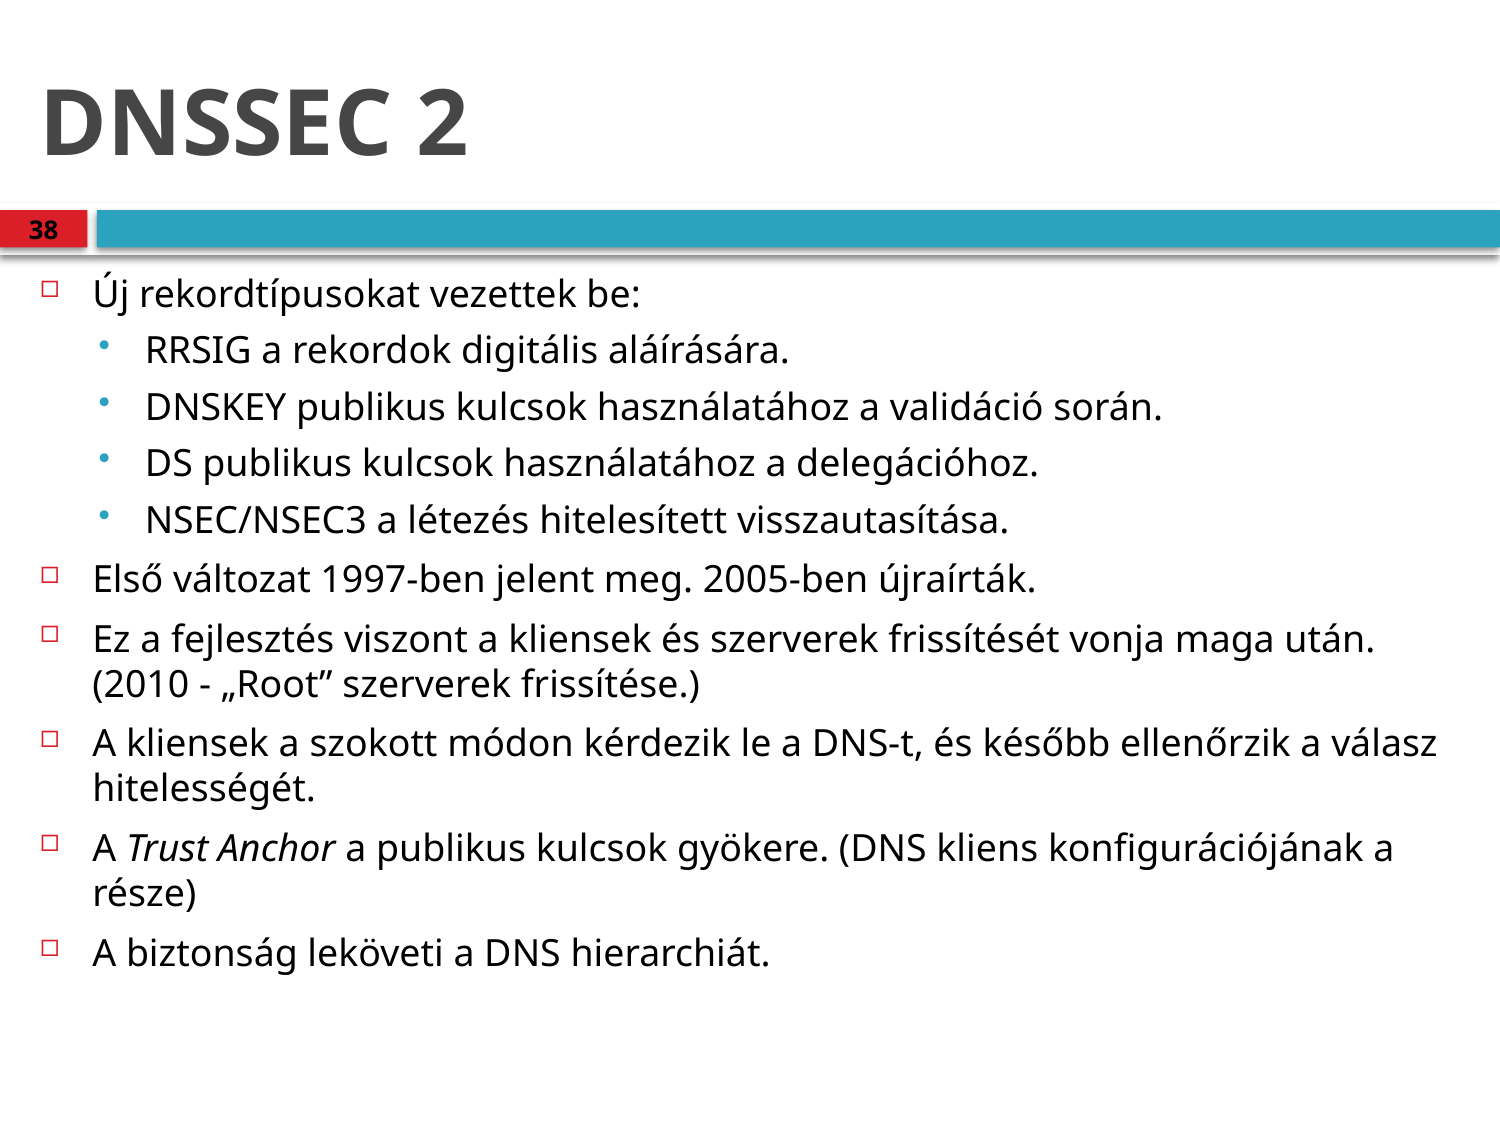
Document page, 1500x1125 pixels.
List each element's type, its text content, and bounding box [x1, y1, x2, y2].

slide_number 38 [0, 206, 88, 257]
list Új rekordtípusokat vezettek be: RRSIG a rekordok digitális aláírására. DNSKEY publikus kulcsok használatához a validáció során. DS publikus kulcsok használatához a delegációhoz. NSEC/NSEC3 a létezés hitelesített visszautasítása. Első változat 1997-ben jelent meg. 2005-ben újraírták. Ez a fejlesztés viszont a kliensek és szerverek frissítését vonja maga után. (2010 - „Root” szerverek frissítése.) A kliensek a szokott módon kérdezik le a DNS-t, és később ellenőrzik a válasz hitelességét. A Trust Anchor a publikus kulcsok gyökere. (DNS kliens konfigurációjának a része) A biztonság leköveti a DNS hierarchiát. [24, 262, 1475, 1100]
title DNSSEC 2 [24, 37, 1475, 200]
